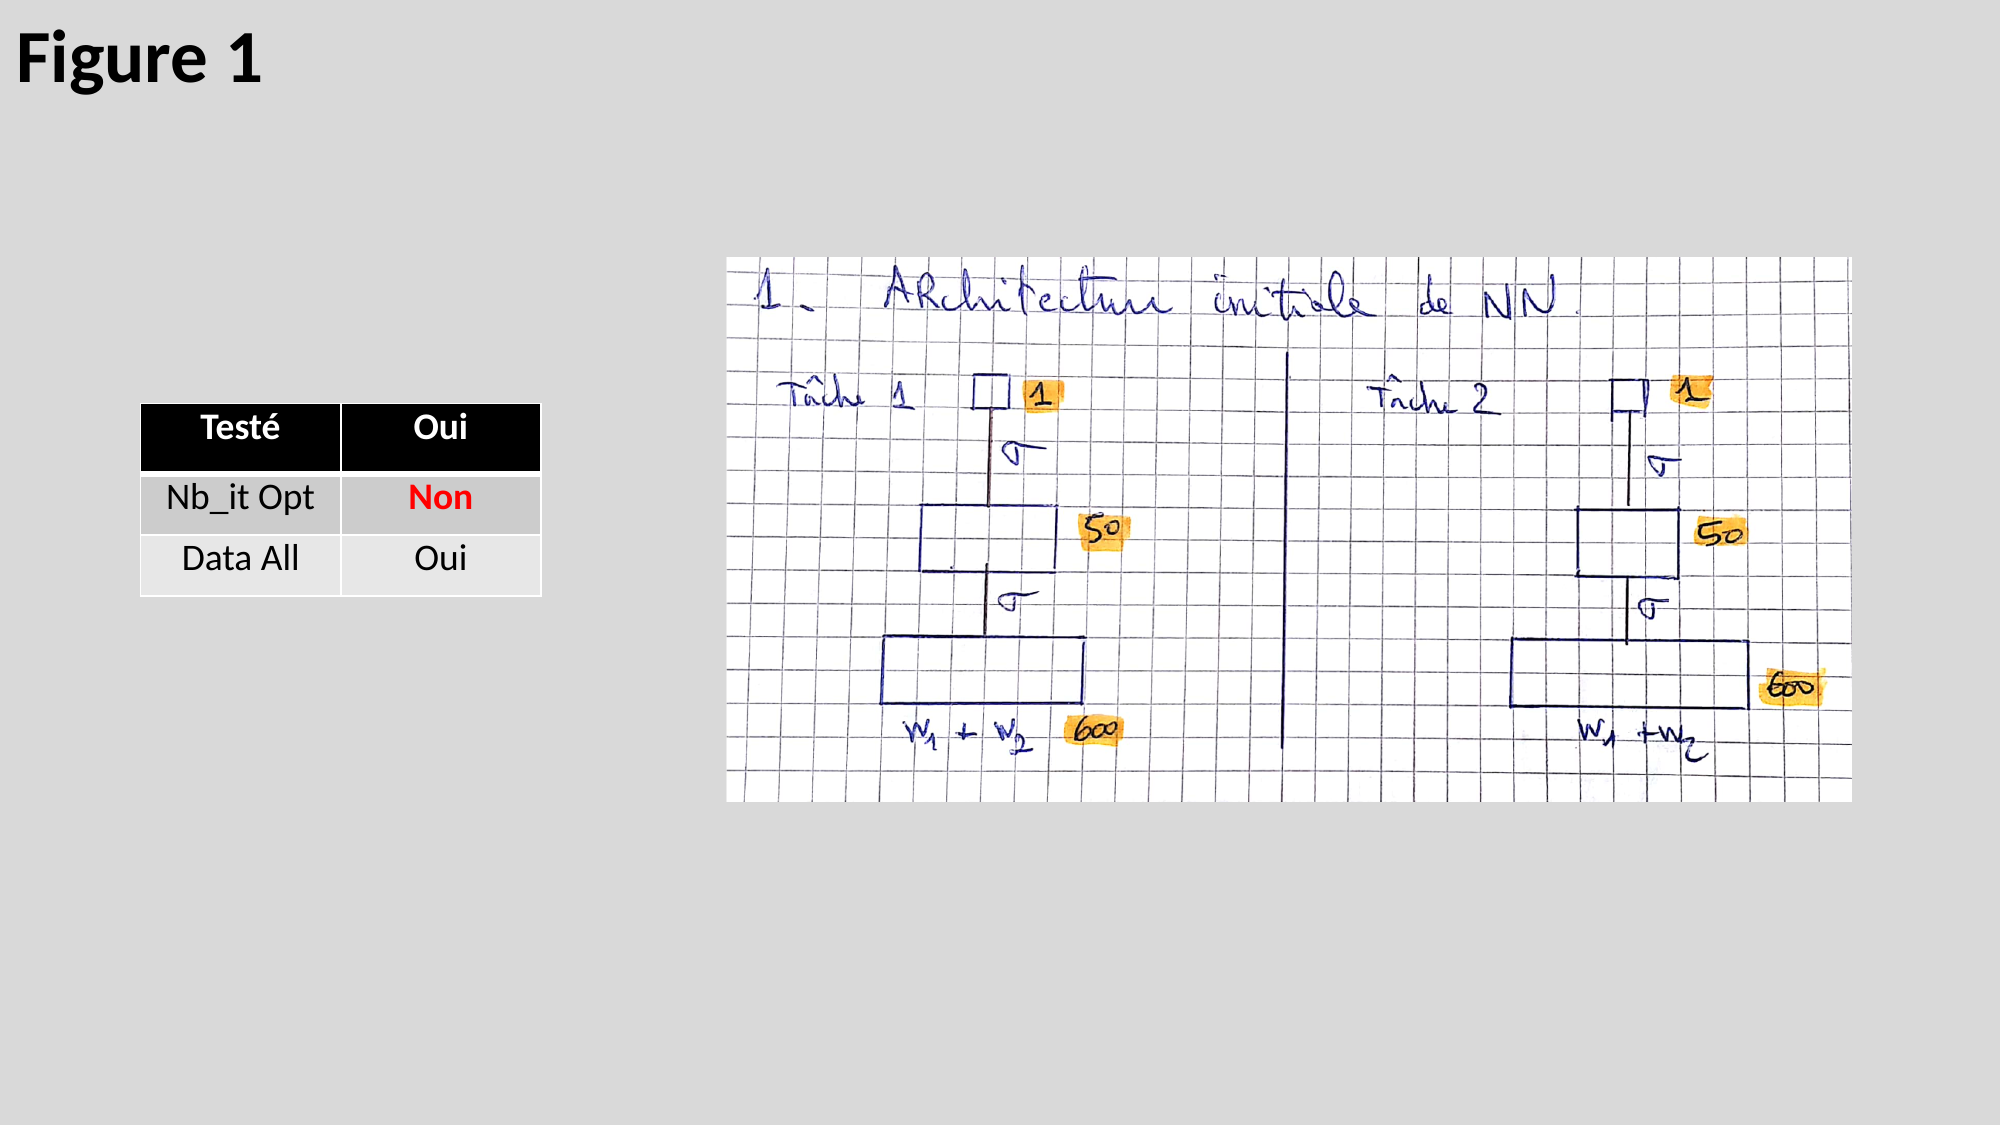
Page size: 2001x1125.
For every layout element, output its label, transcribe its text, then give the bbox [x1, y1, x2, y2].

table_cell Non [342, 477, 540, 534]
table_header Oui [342, 404, 540, 471]
table_cell Oui [342, 536, 540, 595]
text_box Figure 1 [1, 0, 279, 105]
table_cell Nb_it Opt [141, 477, 340, 534]
picture [728, 0, 1851, 1091]
table_cell Data All [141, 536, 340, 595]
table_header Testé [141, 404, 340, 471]
